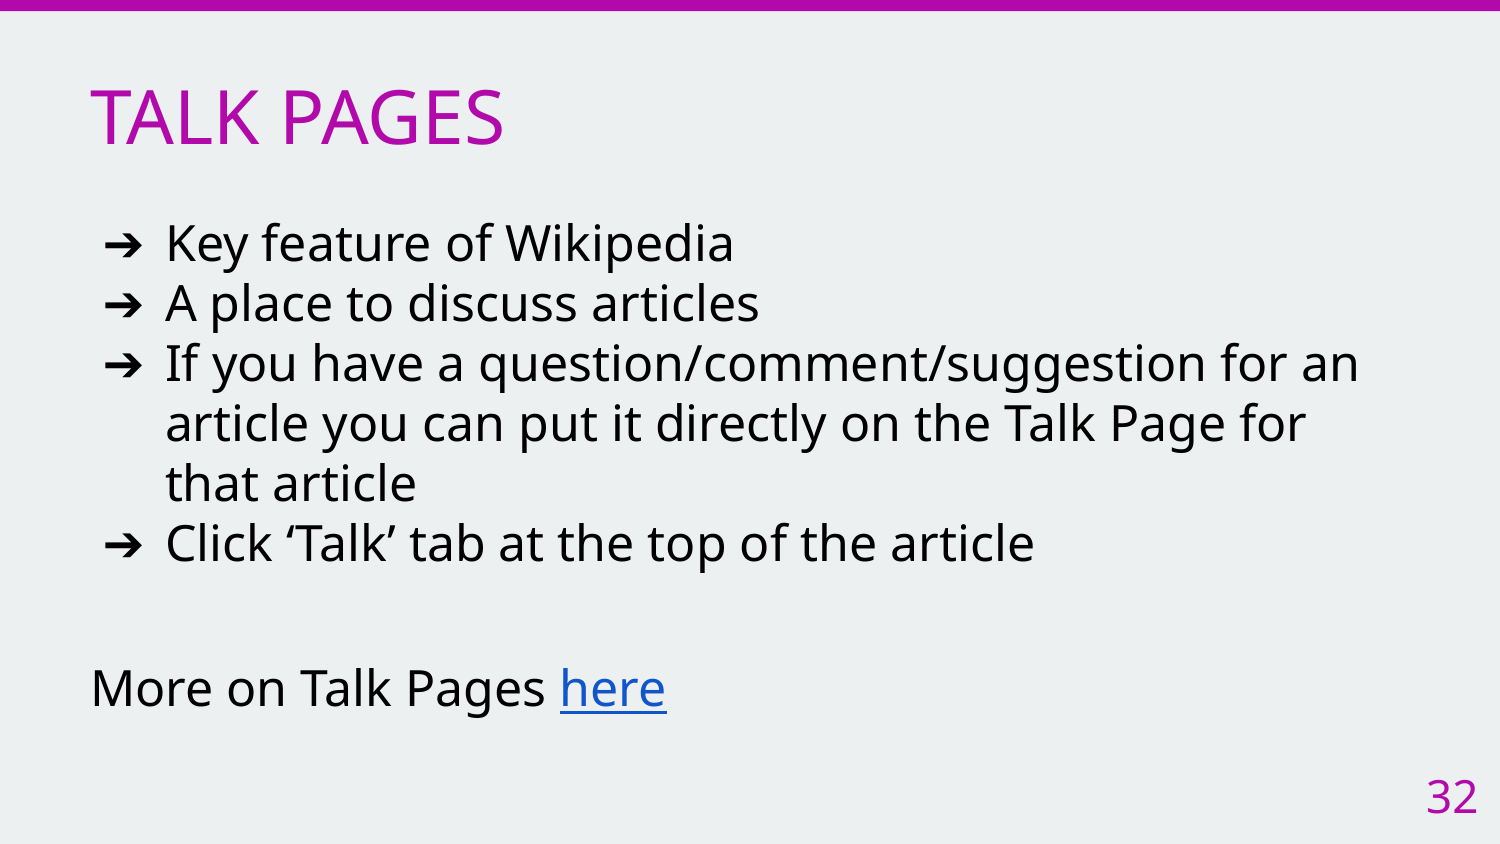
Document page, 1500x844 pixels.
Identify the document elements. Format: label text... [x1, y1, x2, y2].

title TALK PAGES [75, 33, 1425, 175]
list Key feature of Wikipedia A place to discuss articles If you have a question/comment/suggestion for an article you can put it directly on the Talk Page for that article Click ‘Talk’ tab at the top of the article More on Talk Pages here [75, 196, 1425, 799]
slide_number 32 [1403, 766, 1494, 832]
